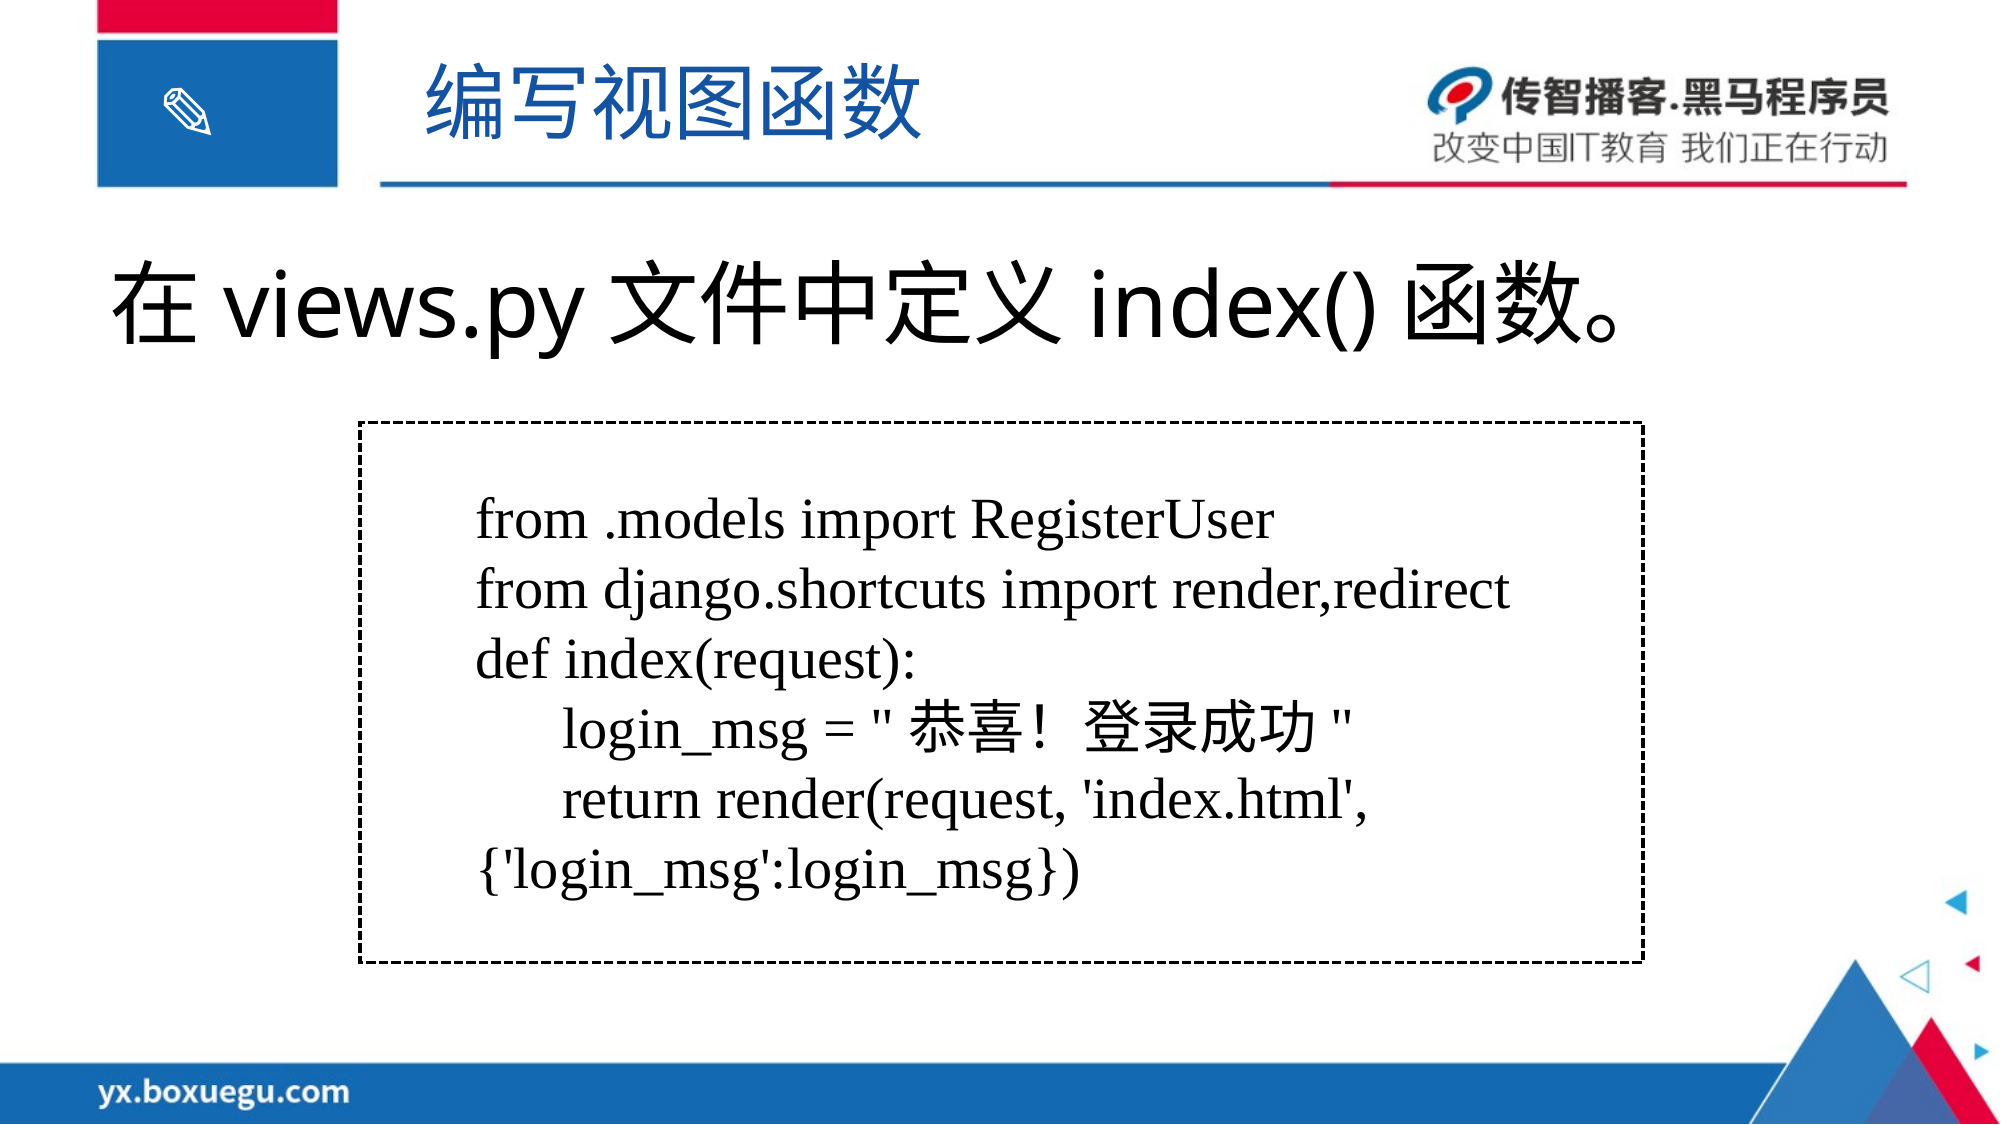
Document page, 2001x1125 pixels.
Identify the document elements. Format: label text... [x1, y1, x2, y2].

picture [0, 0, 2000, 1124]
text_box [359, 422, 1644, 963]
text_box from .models import RegisterUser from django.shortcuts import render,redirect def index(request): login_msg = "恭喜！登录成功" return render(request, 'index.html',{'login_msg':login_msg}) [460, 473, 1543, 908]
text_box 在views.py文件中定义index()函数。 [94, 216, 1904, 364]
text_box 编写视图函数 [409, 43, 1292, 158]
